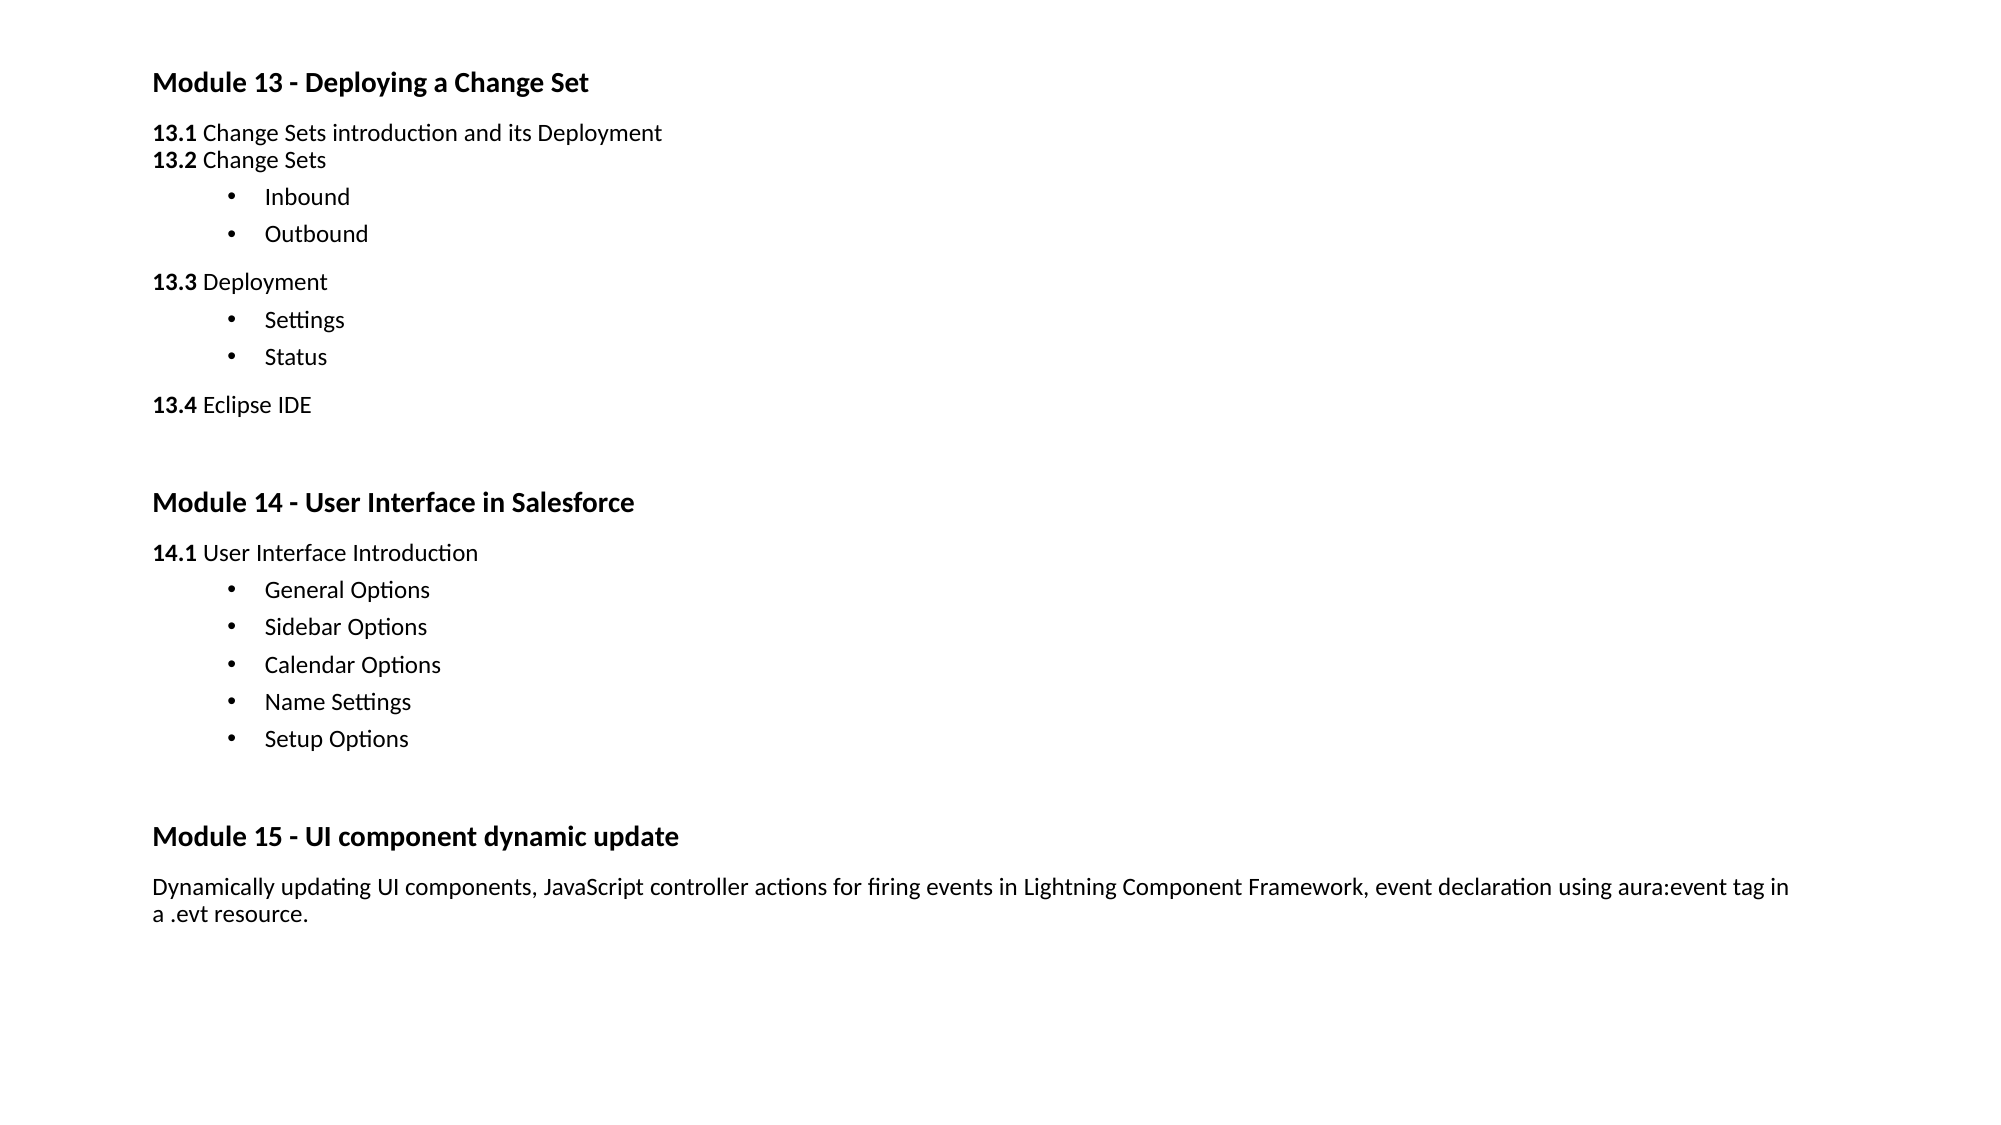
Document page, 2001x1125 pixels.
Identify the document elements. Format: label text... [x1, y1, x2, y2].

list Module 13 - Deploying a Change Set 13.1 Change Sets introduction and its Deployment 13.2 Change Sets Inbound Outbound 13.3 Deployment Settings Status 13.4 Eclipse IDE Module 14 - User Interface in Salesforce 14.1 User Interface Introduction General Options Sidebar Options Calendar Options Name Settings Setup Options Module 15 - UI component dynamic update Dynamically updating UI components, JavaScript controller actions for firing events in Lightning Component Framework, event declaration using aura:event tag in a .evt resource. [137, 60, 1863, 1014]
